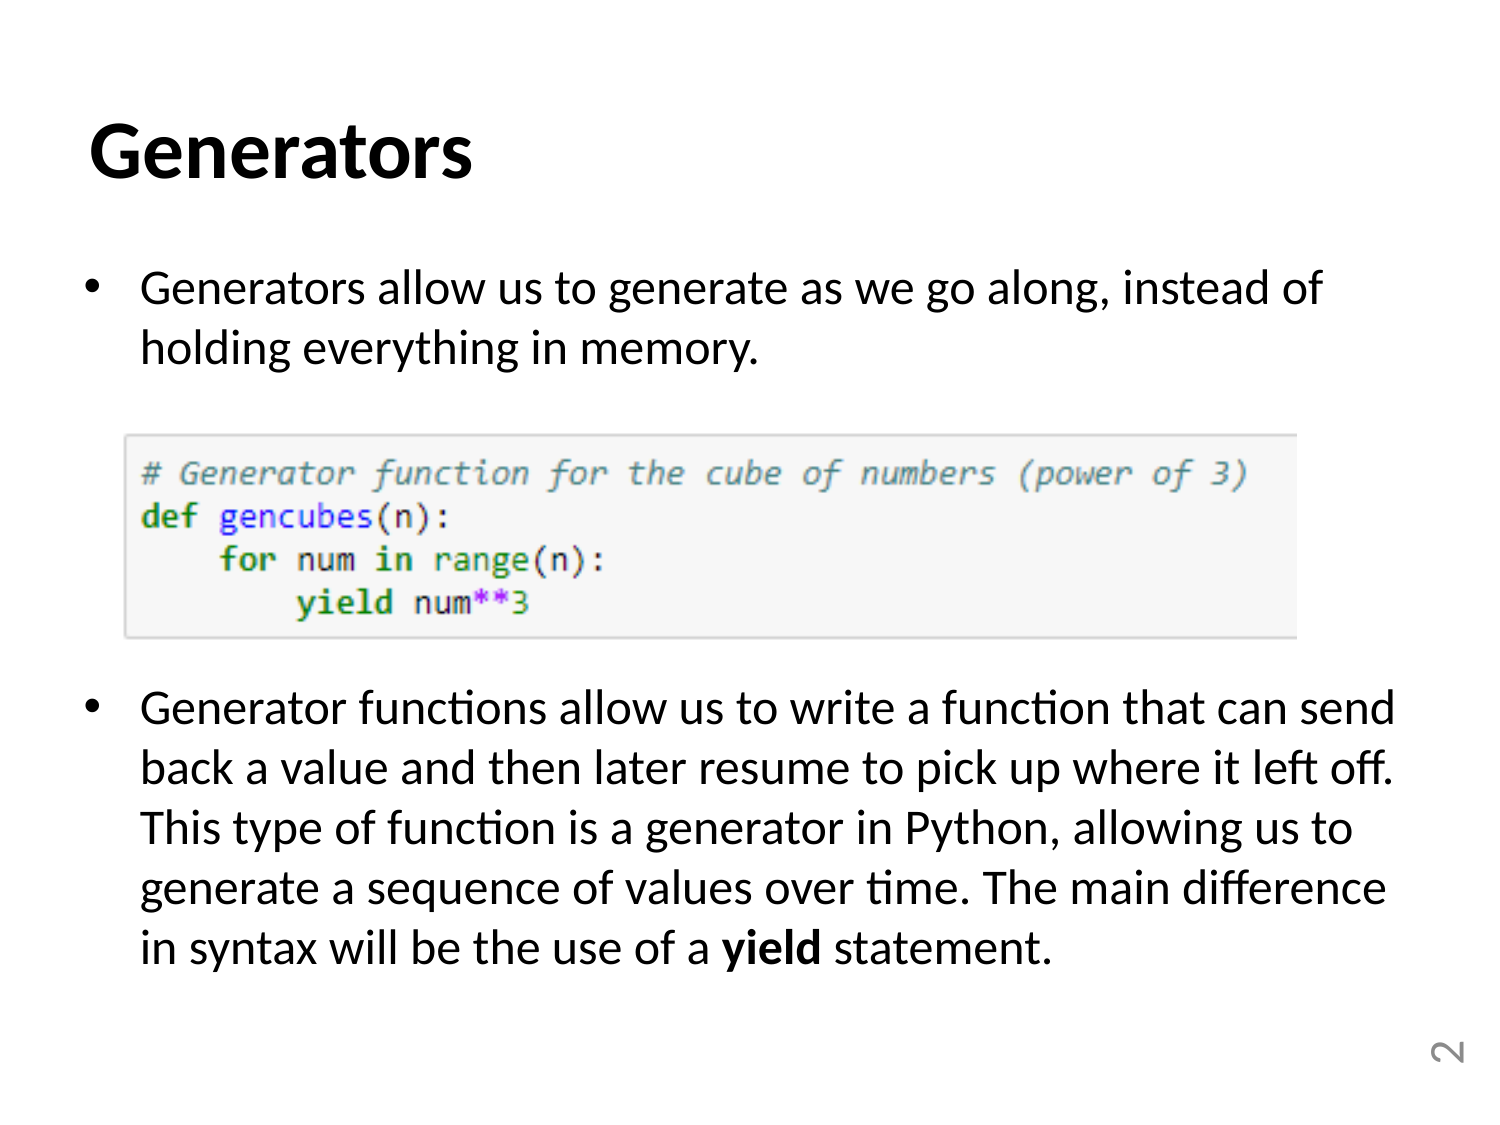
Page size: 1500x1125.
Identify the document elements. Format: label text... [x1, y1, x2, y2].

slide_number 2 [1432, 1025, 1475, 1125]
text_box Generators allow us to generate as we go along, instead of holding everything in memory. Generator functions allow us to write a function that can send back a value and then later resume to pick up where it left off. This type of function is a generator in Python, allowing us to generate a sequence of values over time. The main difference in syntax will be the use of a yield statement. [68, 187, 1432, 1125]
text_box Generators [74, 87, 1438, 203]
picture [112, 427, 1297, 651]
